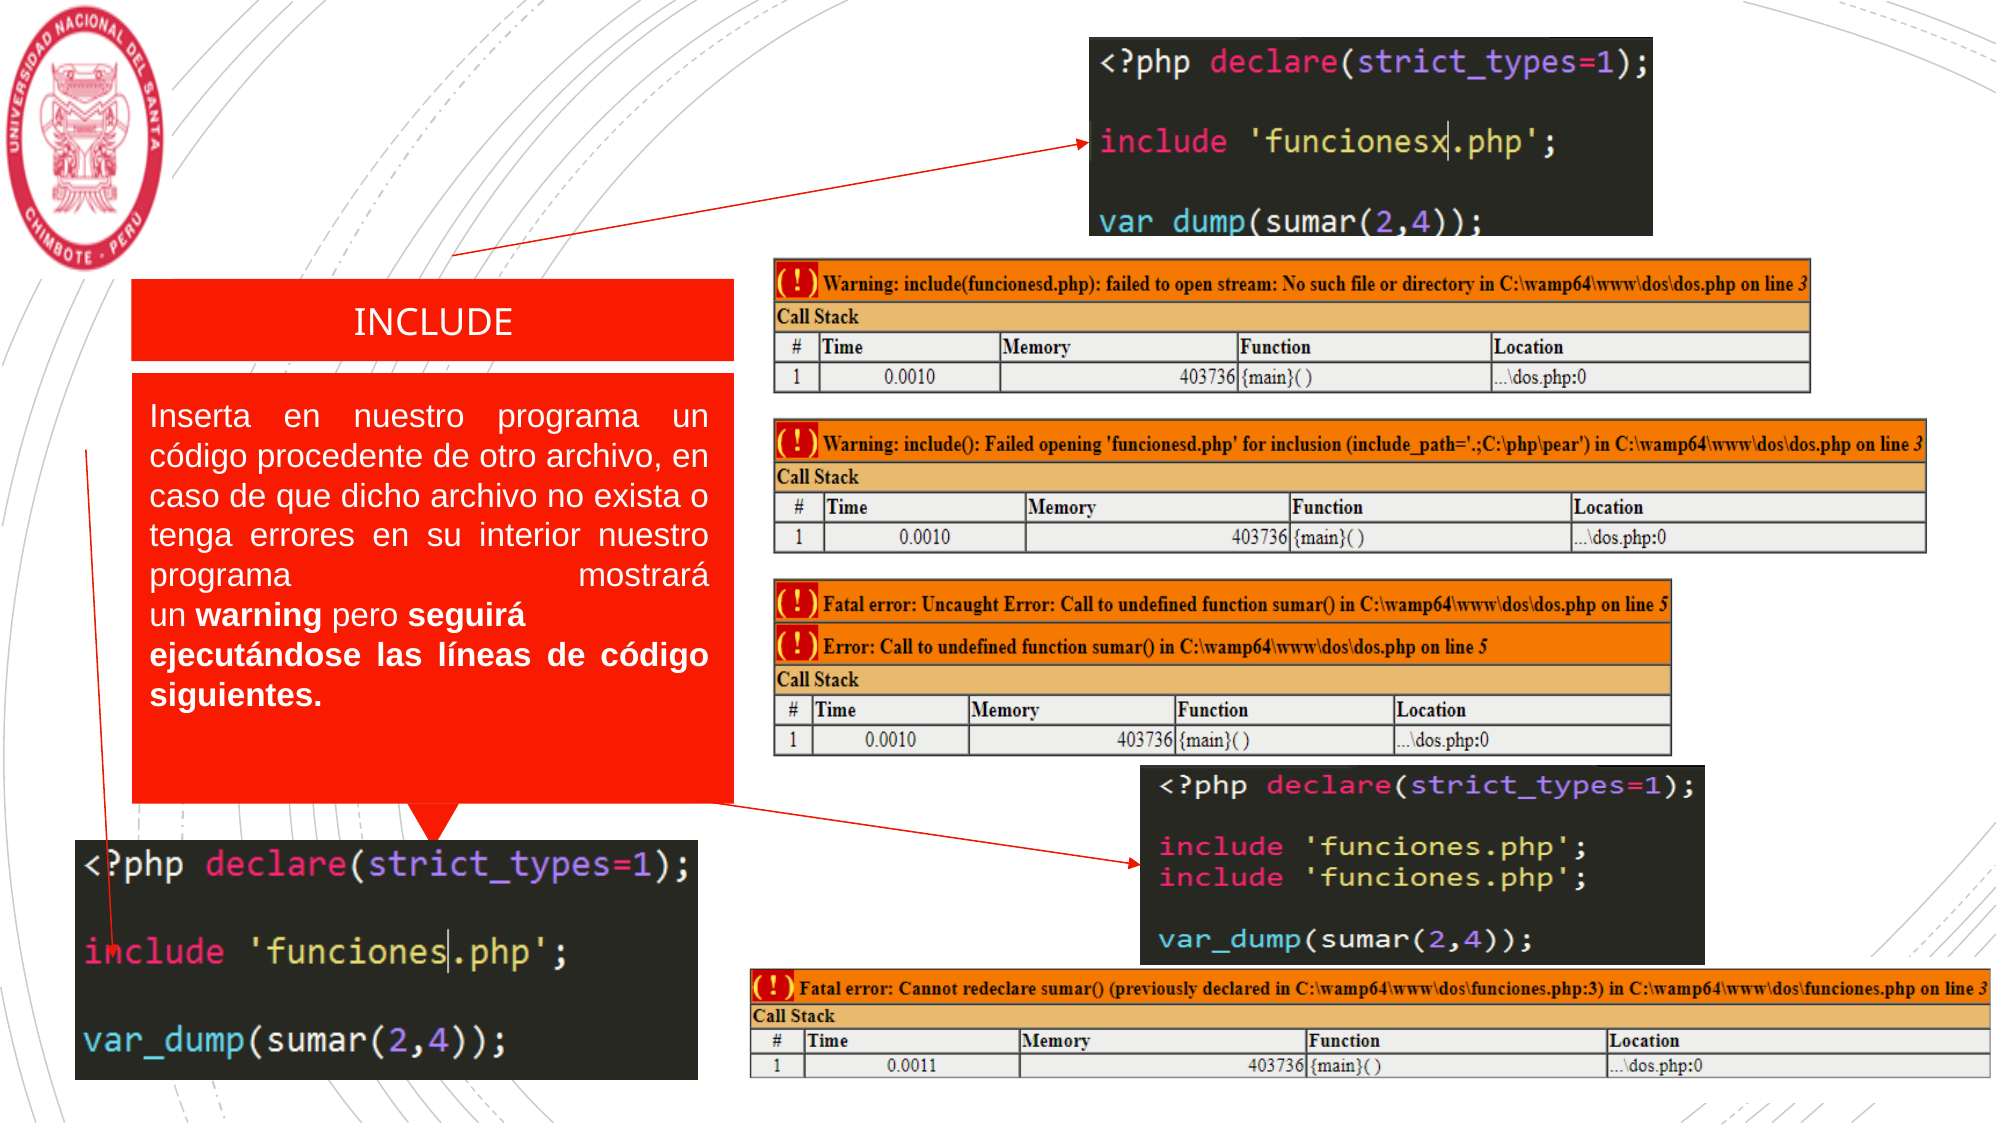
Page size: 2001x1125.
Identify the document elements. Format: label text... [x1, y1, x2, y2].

text_box INCLUDE [339, 290, 529, 351]
picture [741, 37, 2000, 1104]
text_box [451, 142, 1090, 256]
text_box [85, 449, 114, 959]
picture [0, 0, 172, 279]
text_box Inserta en nuestro programa un código procedente de otro archivo, en caso de que dicho archivo no exista o tenga errores en su interior nuestro programa mostrará un warning pero seguirá ejecutándose las líneas de código siguientes. [134, 386, 725, 721]
picture [75, 840, 698, 1080]
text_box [697, 800, 1142, 866]
